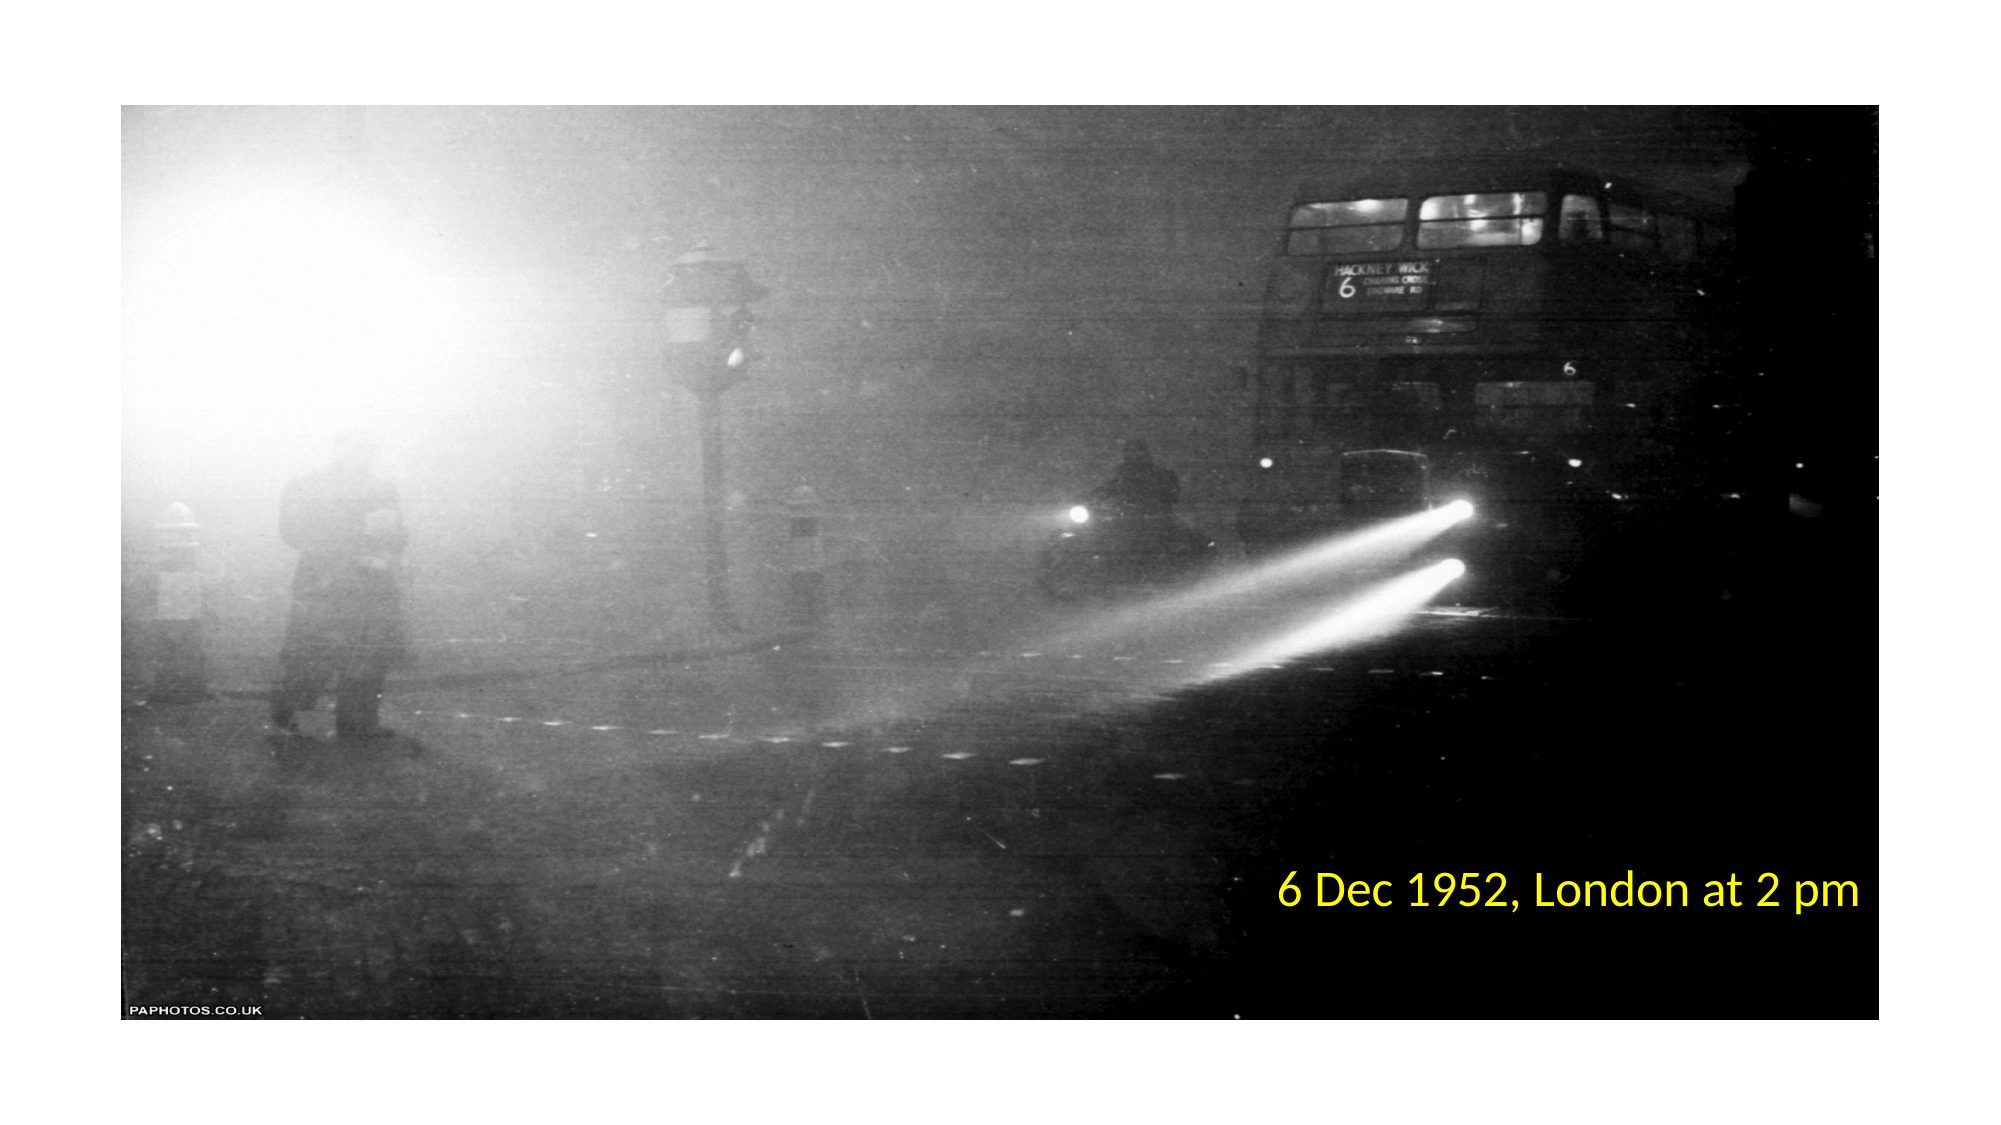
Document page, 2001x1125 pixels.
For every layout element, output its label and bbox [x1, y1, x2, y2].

text_box [121, 105, 1879, 1020]
